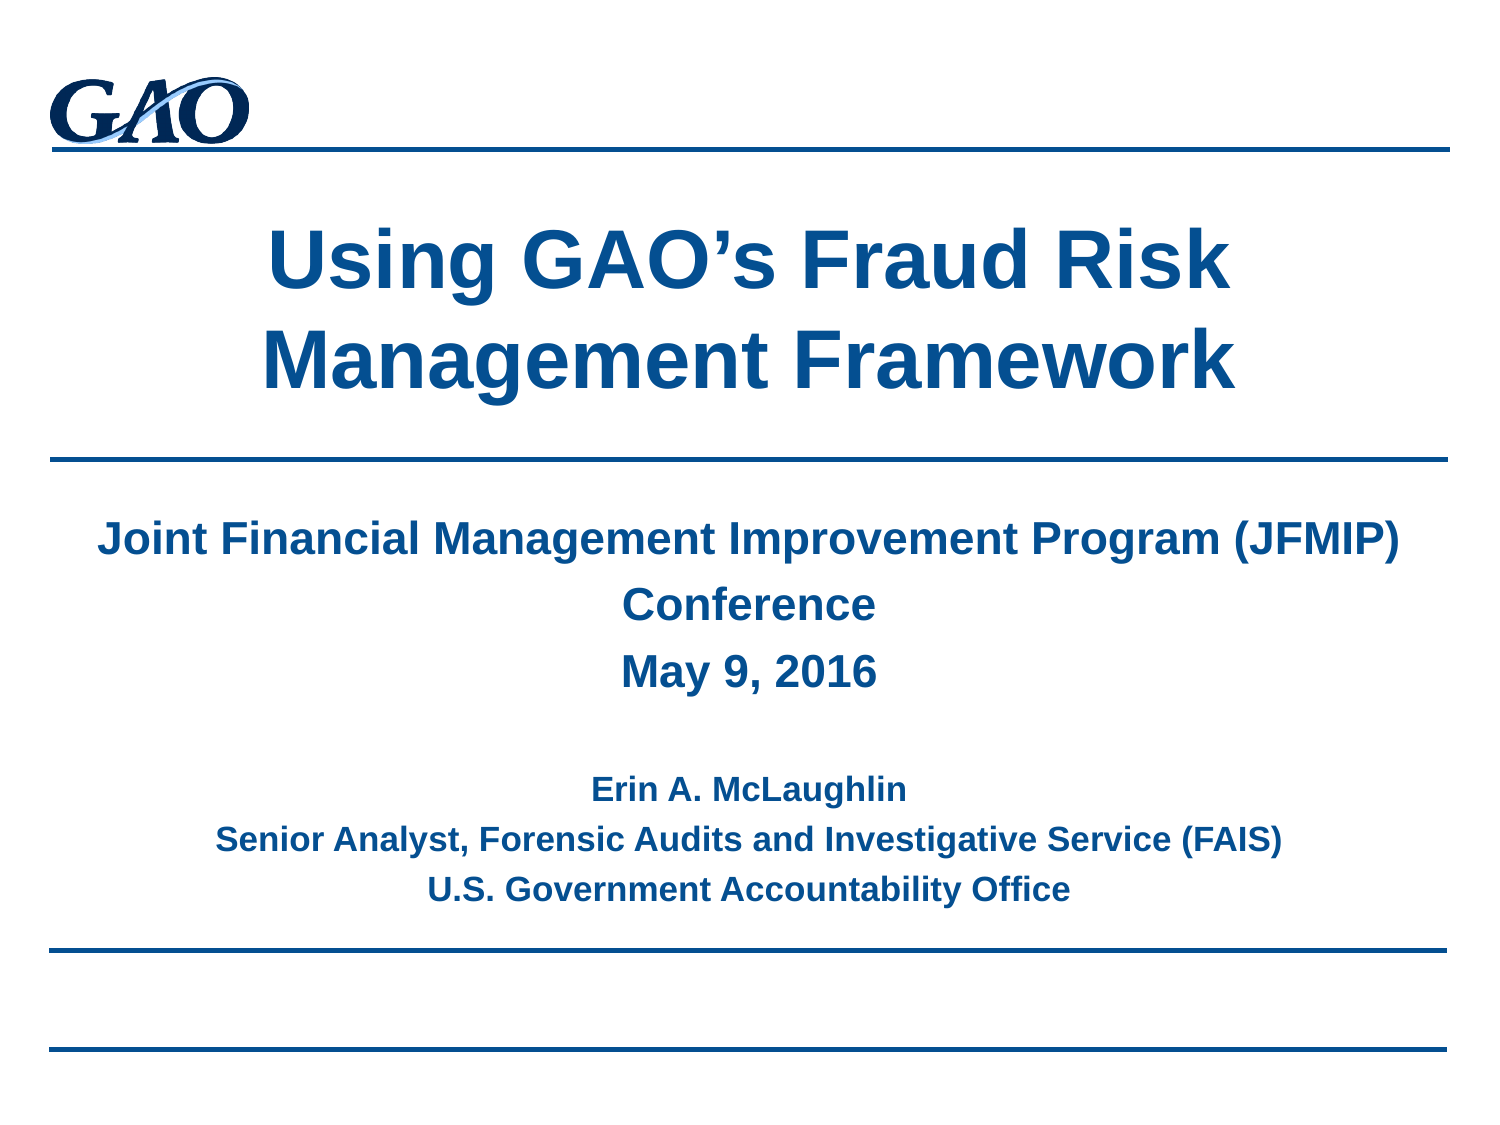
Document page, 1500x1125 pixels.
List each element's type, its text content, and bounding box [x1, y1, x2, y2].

picture [50, 77, 249, 144]
title Using GAO’s Fraud Risk Management Framework [50, 172, 1449, 439]
subtitle Joint Financial Management Improvement Program (JFMIP) Conference May 9, 2016 Erin A. McLaughlin Senior Analyst, Forensic Audits and Investigative Service (FAIS) U.S. Government Accountability Office [50, 487, 1449, 919]
